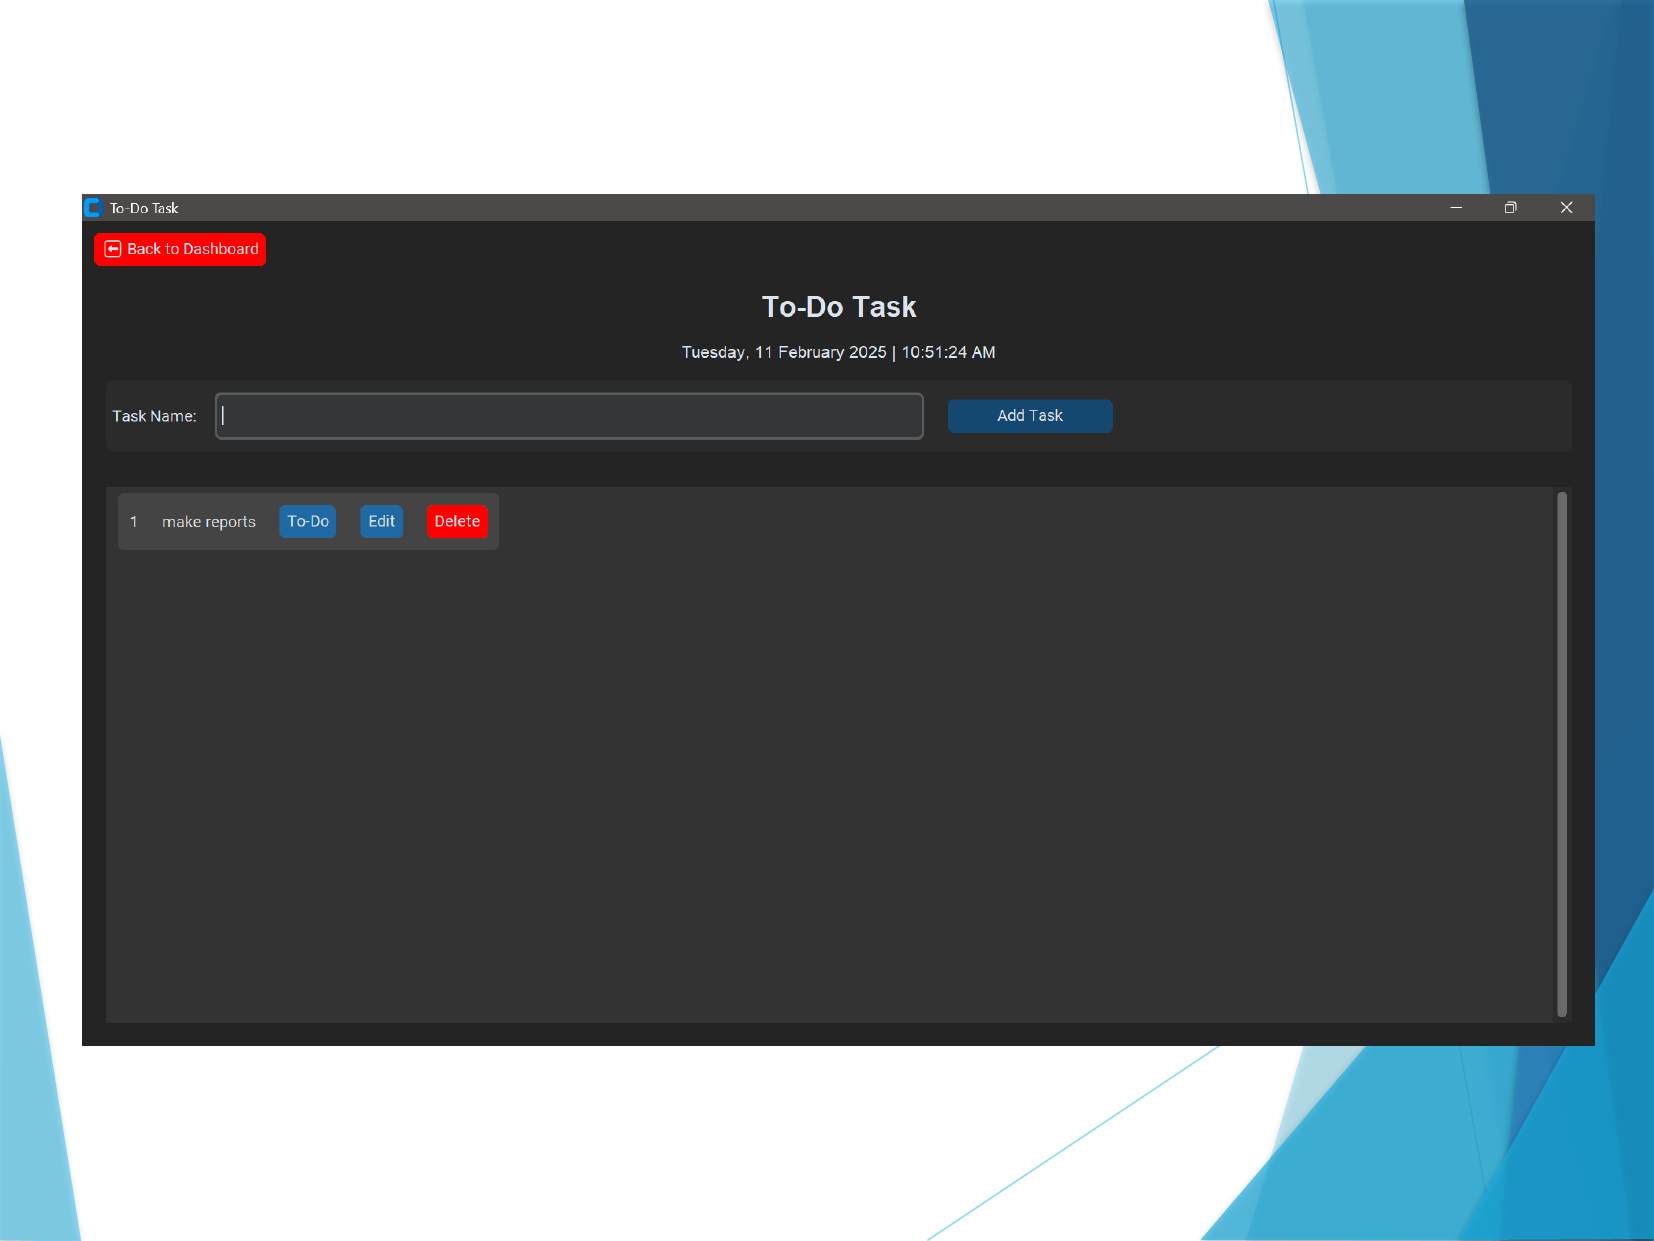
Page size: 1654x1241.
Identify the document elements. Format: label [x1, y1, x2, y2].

text_box [82, 49, 1571, 194]
picture [82, 194, 1595, 1046]
text_box [82, 1046, 1571, 1109]
